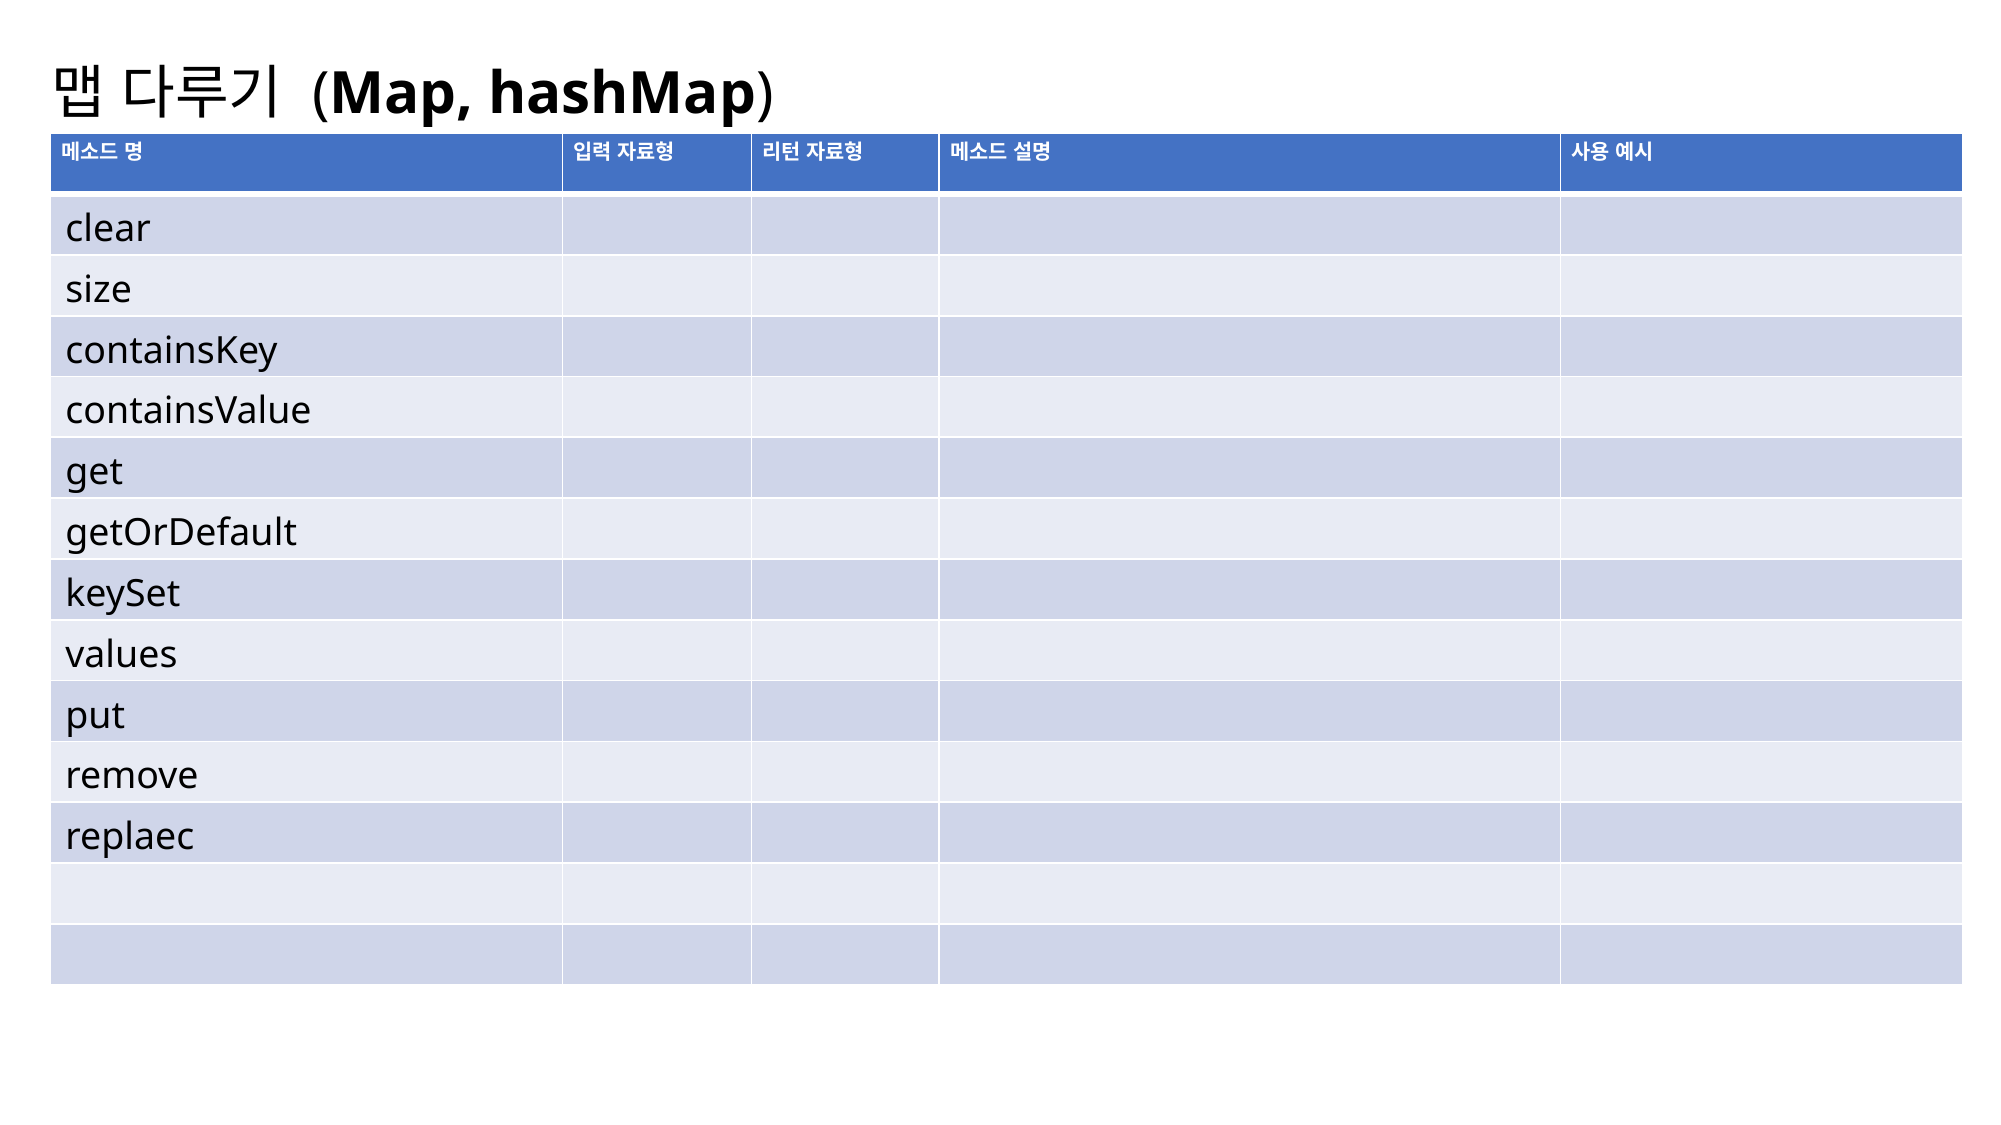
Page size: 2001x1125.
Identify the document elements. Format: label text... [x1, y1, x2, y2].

table_cell [1561, 256, 1962, 315]
table_cell [752, 499, 938, 558]
table_cell [1561, 317, 1962, 376]
table_cell [752, 256, 938, 315]
table_cell [940, 621, 1560, 680]
table_cell [563, 925, 751, 984]
table_cell [752, 925, 938, 984]
table_cell [752, 621, 938, 680]
table_cell [563, 560, 751, 619]
table_cell [940, 681, 1560, 741]
table_cell [752, 377, 938, 436]
table_cell [940, 197, 1560, 254]
table_cell [563, 377, 751, 436]
table_cell put [51, 681, 562, 741]
table_cell [752, 742, 938, 801]
table_cell [1561, 197, 1962, 254]
table_cell [51, 925, 562, 984]
table_cell [940, 256, 1560, 315]
table_cell [563, 681, 751, 741]
table_cell [940, 742, 1560, 801]
table_cell [563, 742, 751, 801]
table_cell [940, 438, 1560, 497]
table_cell [940, 864, 1560, 923]
table_cell [563, 317, 751, 376]
table_cell keySet [51, 560, 562, 619]
table_cell [940, 560, 1560, 619]
table_cell [940, 317, 1560, 376]
table_cell [1561, 681, 1962, 741]
table_cell [1561, 560, 1962, 619]
table_cell [1561, 499, 1962, 558]
table_cell [51, 864, 562, 923]
table_header 메소드 설명 [940, 134, 1560, 191]
table_cell remove [51, 742, 562, 801]
table_cell [940, 803, 1560, 862]
table_cell [1561, 864, 1962, 923]
table_header 리턴 자료형 [752, 134, 938, 191]
text_box 맵 다루기 (Map, hashMap) [36, 47, 1187, 133]
table_cell [752, 681, 938, 741]
table_cell [563, 621, 751, 680]
table_cell [563, 256, 751, 315]
table_cell [563, 864, 751, 923]
table_cell [1561, 925, 1962, 984]
table_cell [752, 317, 938, 376]
table_cell [1561, 438, 1962, 497]
table_cell [1561, 803, 1962, 862]
table_header 사용 예시 [1561, 134, 1962, 191]
table_cell [563, 499, 751, 558]
table_cell size [51, 256, 562, 315]
table_cell [752, 560, 938, 619]
table_header 메소드 명 [51, 134, 562, 191]
table_cell [940, 925, 1560, 984]
table_cell clear [51, 197, 562, 254]
table_cell [1561, 742, 1962, 801]
table_cell getOrDefault [51, 499, 562, 558]
table_cell [563, 803, 751, 862]
table_cell [940, 499, 1560, 558]
table_cell [563, 197, 751, 254]
table_cell containsKey [51, 317, 562, 376]
table_cell [752, 864, 938, 923]
table_cell [940, 377, 1560, 436]
table_cell replaec [51, 803, 562, 862]
table_cell [563, 438, 751, 497]
table_cell [752, 197, 938, 254]
table_cell [752, 803, 938, 862]
table_cell [752, 438, 938, 497]
table_cell values [51, 621, 562, 680]
table_cell containsValue [51, 377, 562, 436]
table_cell [1561, 377, 1962, 436]
table_cell get [51, 438, 562, 497]
table_cell [1561, 621, 1962, 680]
table_header 입력 자료형 [563, 134, 751, 191]
